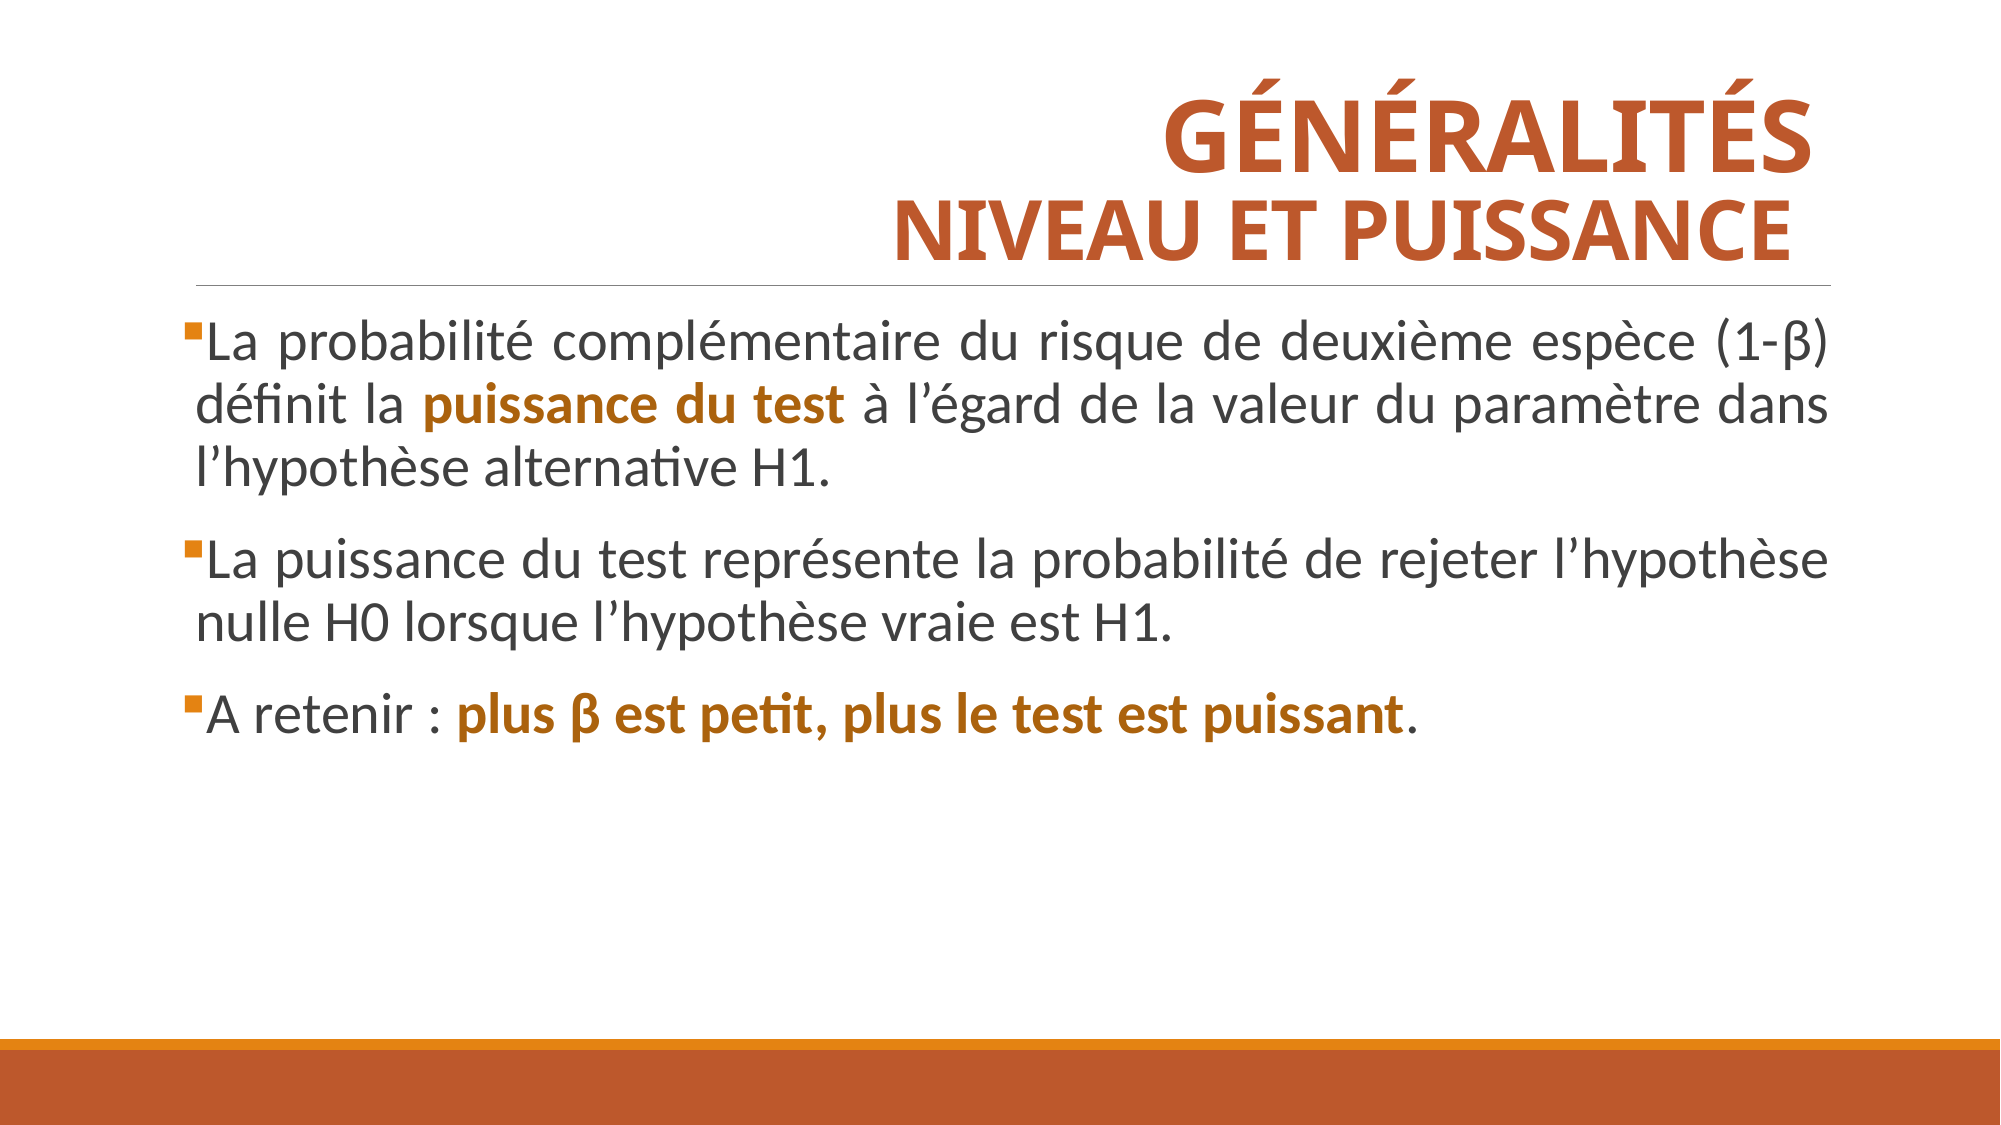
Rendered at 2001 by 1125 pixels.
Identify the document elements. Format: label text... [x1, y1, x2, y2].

list La probabilité complémentaire du risque de deuxième espèce (1-β) définit la puissance du test à l’égard de la valeur du paramètre dans l’hypothèse alternative H1. La puissance du test représente la probabilité de rejeter l’hypothèse nulle H0 lorsque l’hypothèse vraie est H1. A retenir : plus β est petit, plus le test est puissant. [180, 302, 1830, 976]
title GÉNÉRALITÉS NIVEAU ET PUISSANCE [180, 47, 1830, 285]
